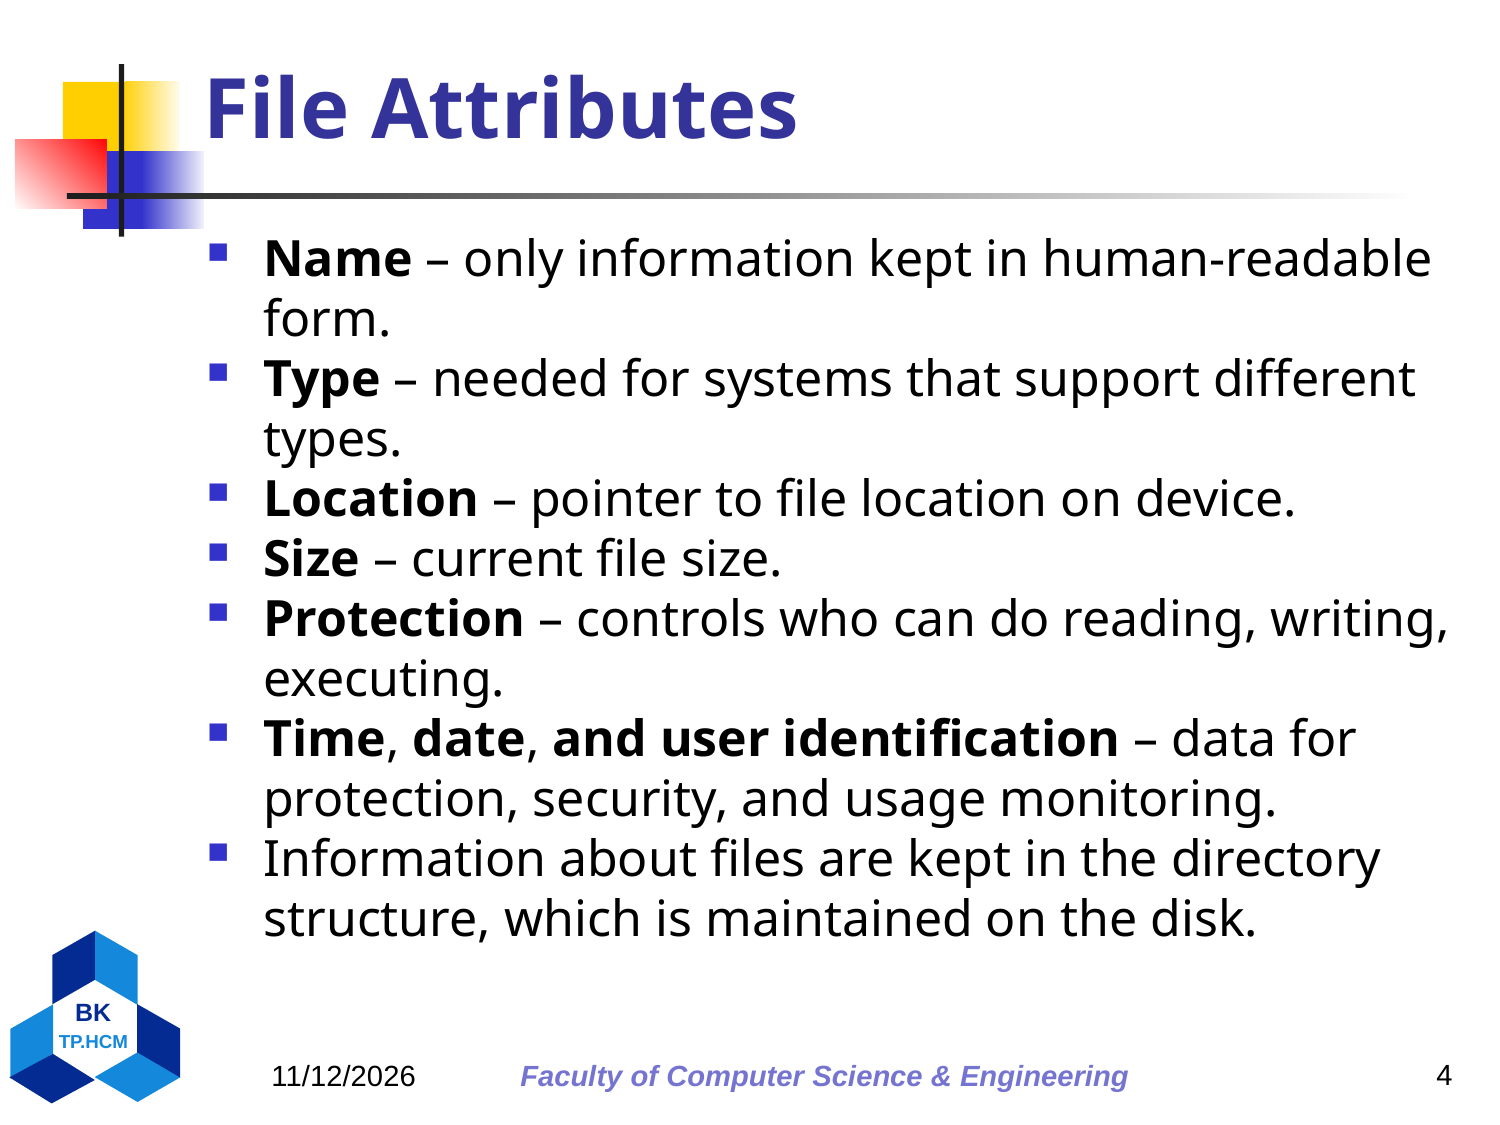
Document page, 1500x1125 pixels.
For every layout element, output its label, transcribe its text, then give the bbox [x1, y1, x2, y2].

footer Faculty of Computer Science & Engineering [462, 1049, 1188, 1101]
slide_number 4 [1249, 1023, 1468, 1100]
list Name – only information kept in human-readable form. Type – needed for systems that support different types. Location – pointer to file location on device. Size – current file size. Protection – controls who can do reading, writing, executing. Time, date, and user identification – data for protection, security, and usage monitoring. Information about files are kept in the directory structure, which is maintained on the disk. [192, 218, 1469, 1006]
title File Attributes [188, 35, 1468, 163]
slide_number 13-Oct-16 [237, 1024, 451, 1101]
